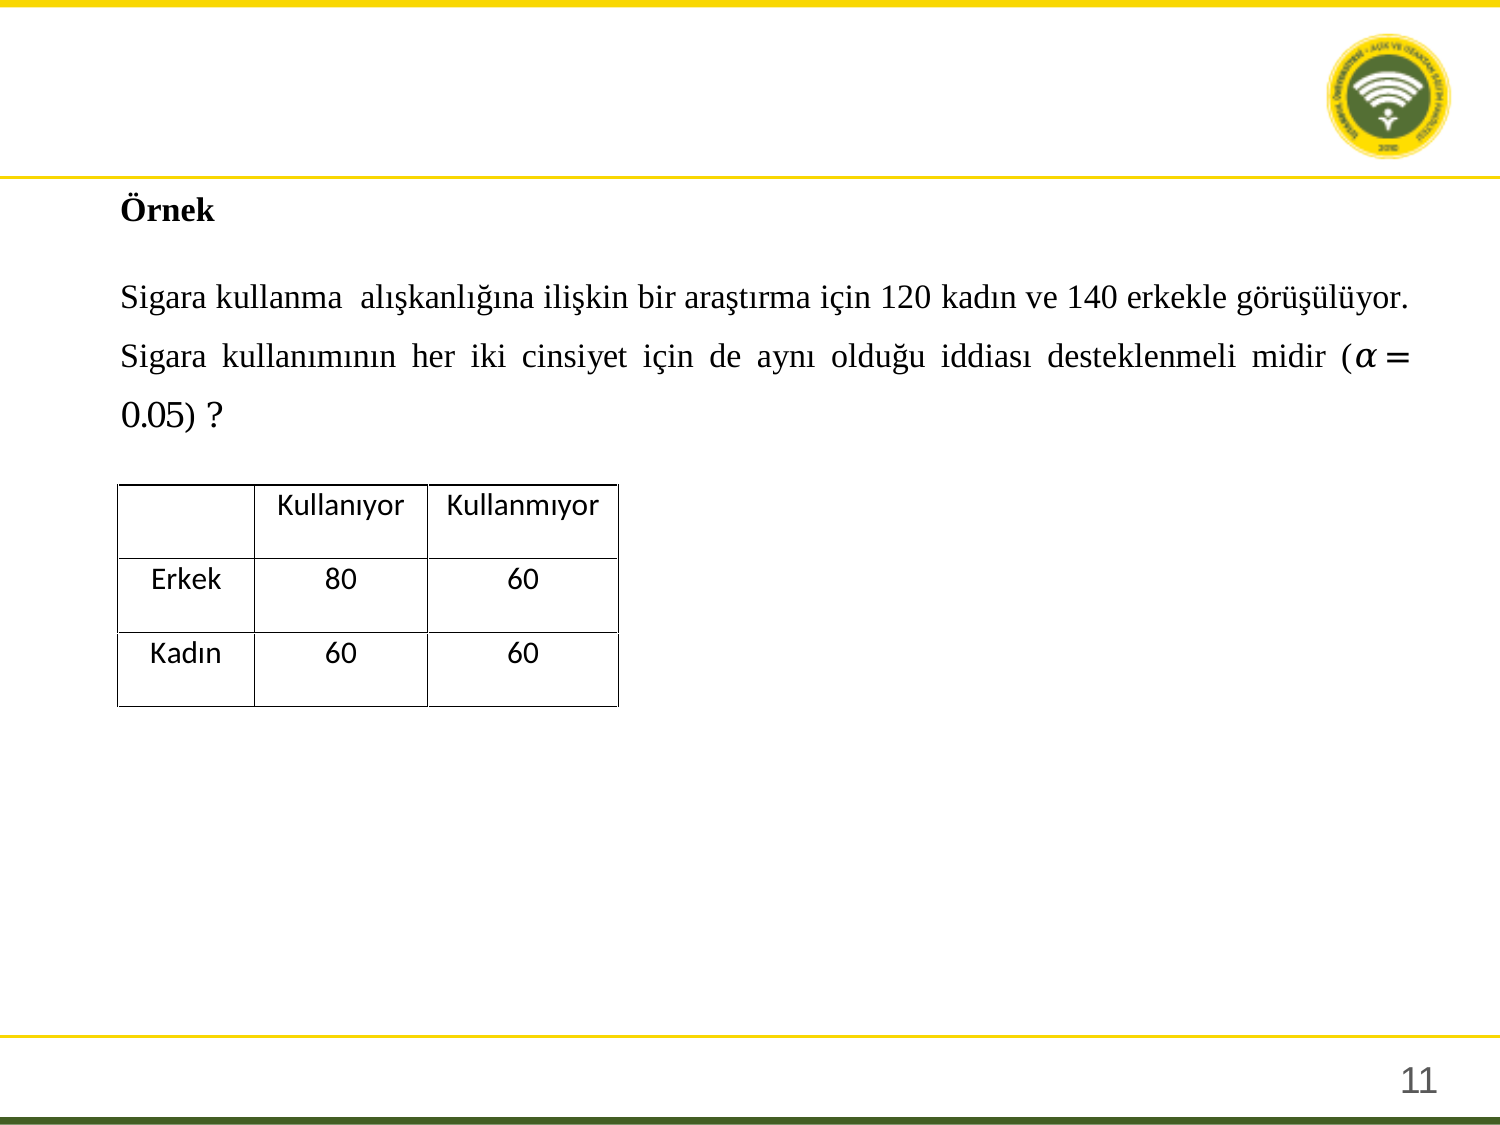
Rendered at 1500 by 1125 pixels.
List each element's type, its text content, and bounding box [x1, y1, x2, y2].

picture [109, 189, 1418, 795]
slide_number 10 [1384, 1049, 1500, 1109]
picture [1306, 13, 1473, 176]
